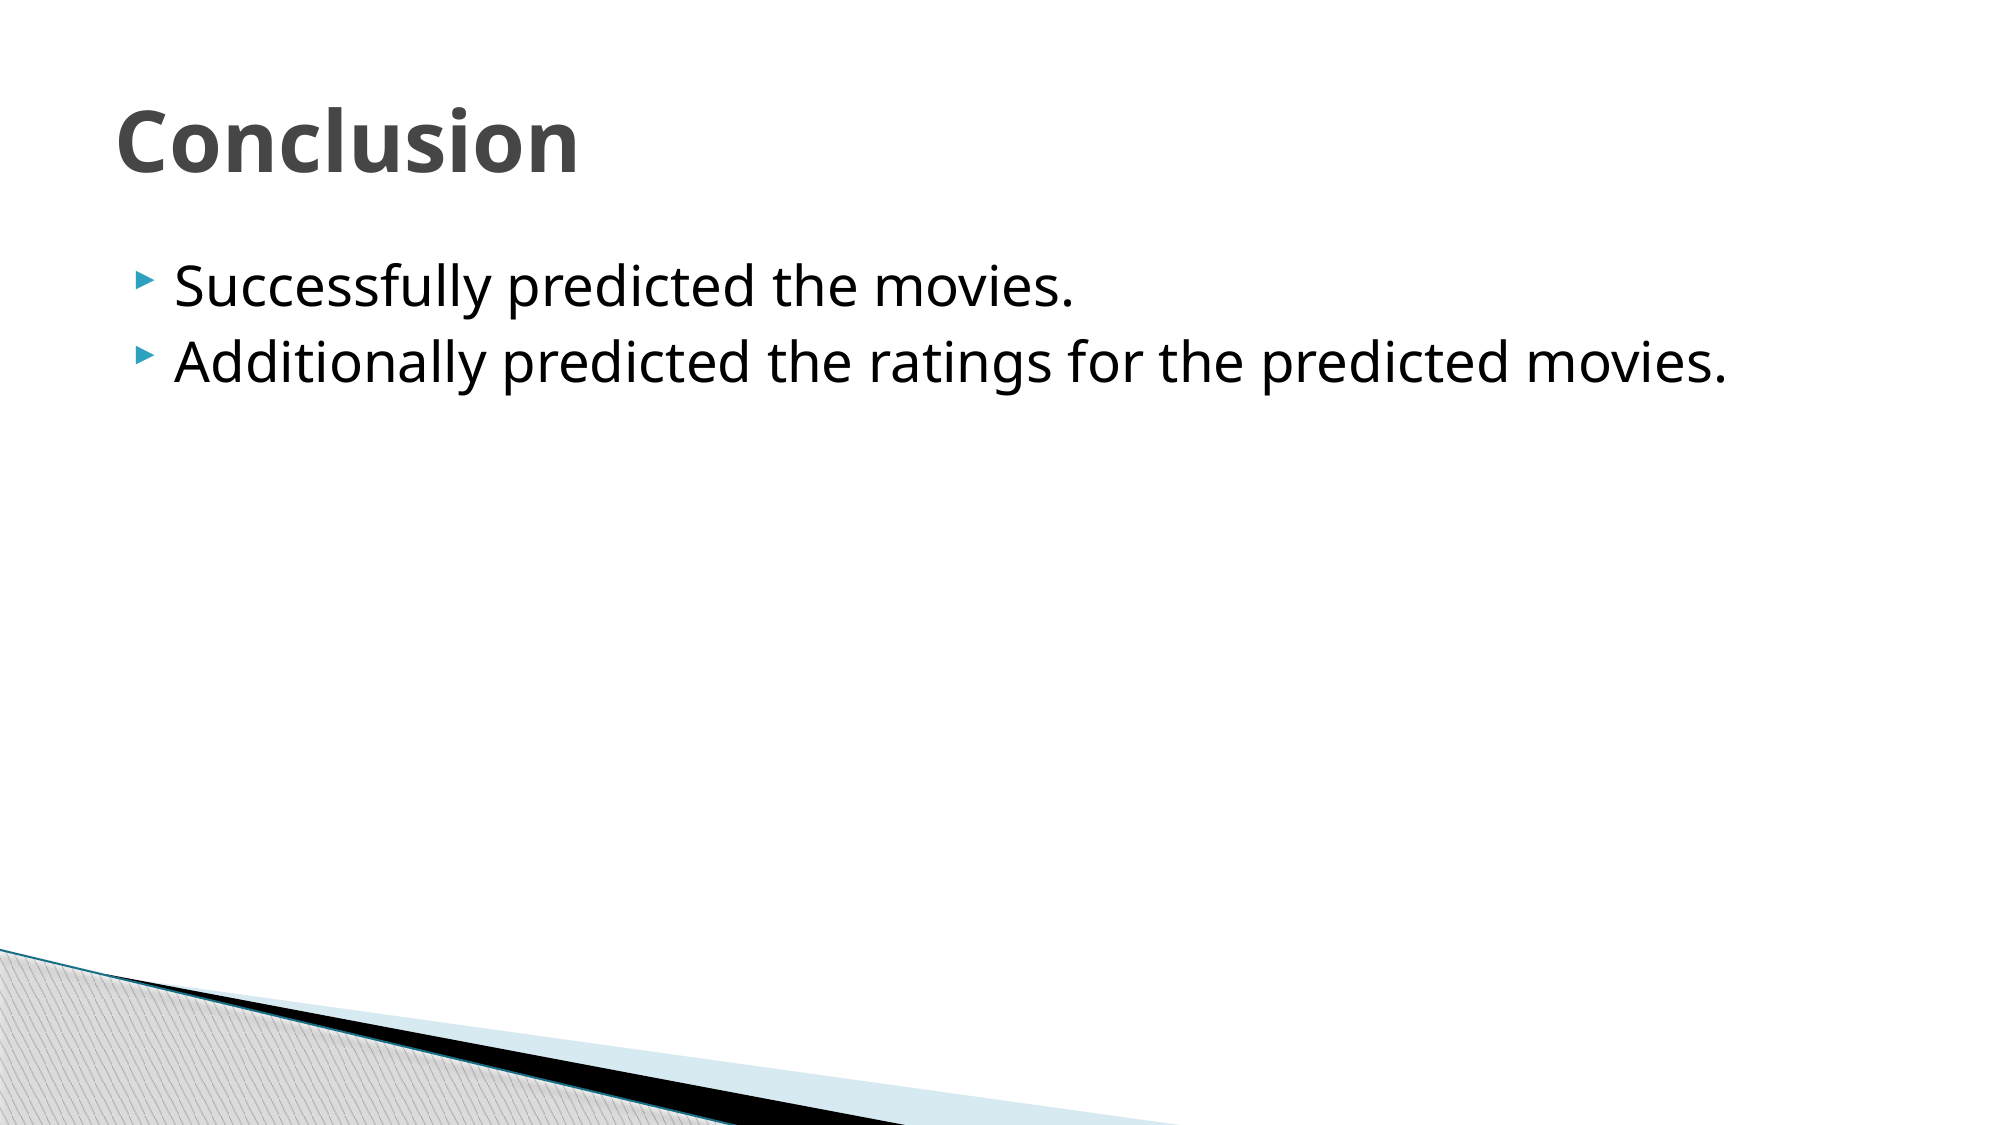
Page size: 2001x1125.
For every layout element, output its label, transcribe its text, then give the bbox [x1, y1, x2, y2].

title Conclusion [99, 45, 1900, 233]
list Successfully predicted the movies. Additionally predicted the ratings for the predicted movies. [99, 243, 1900, 986]
